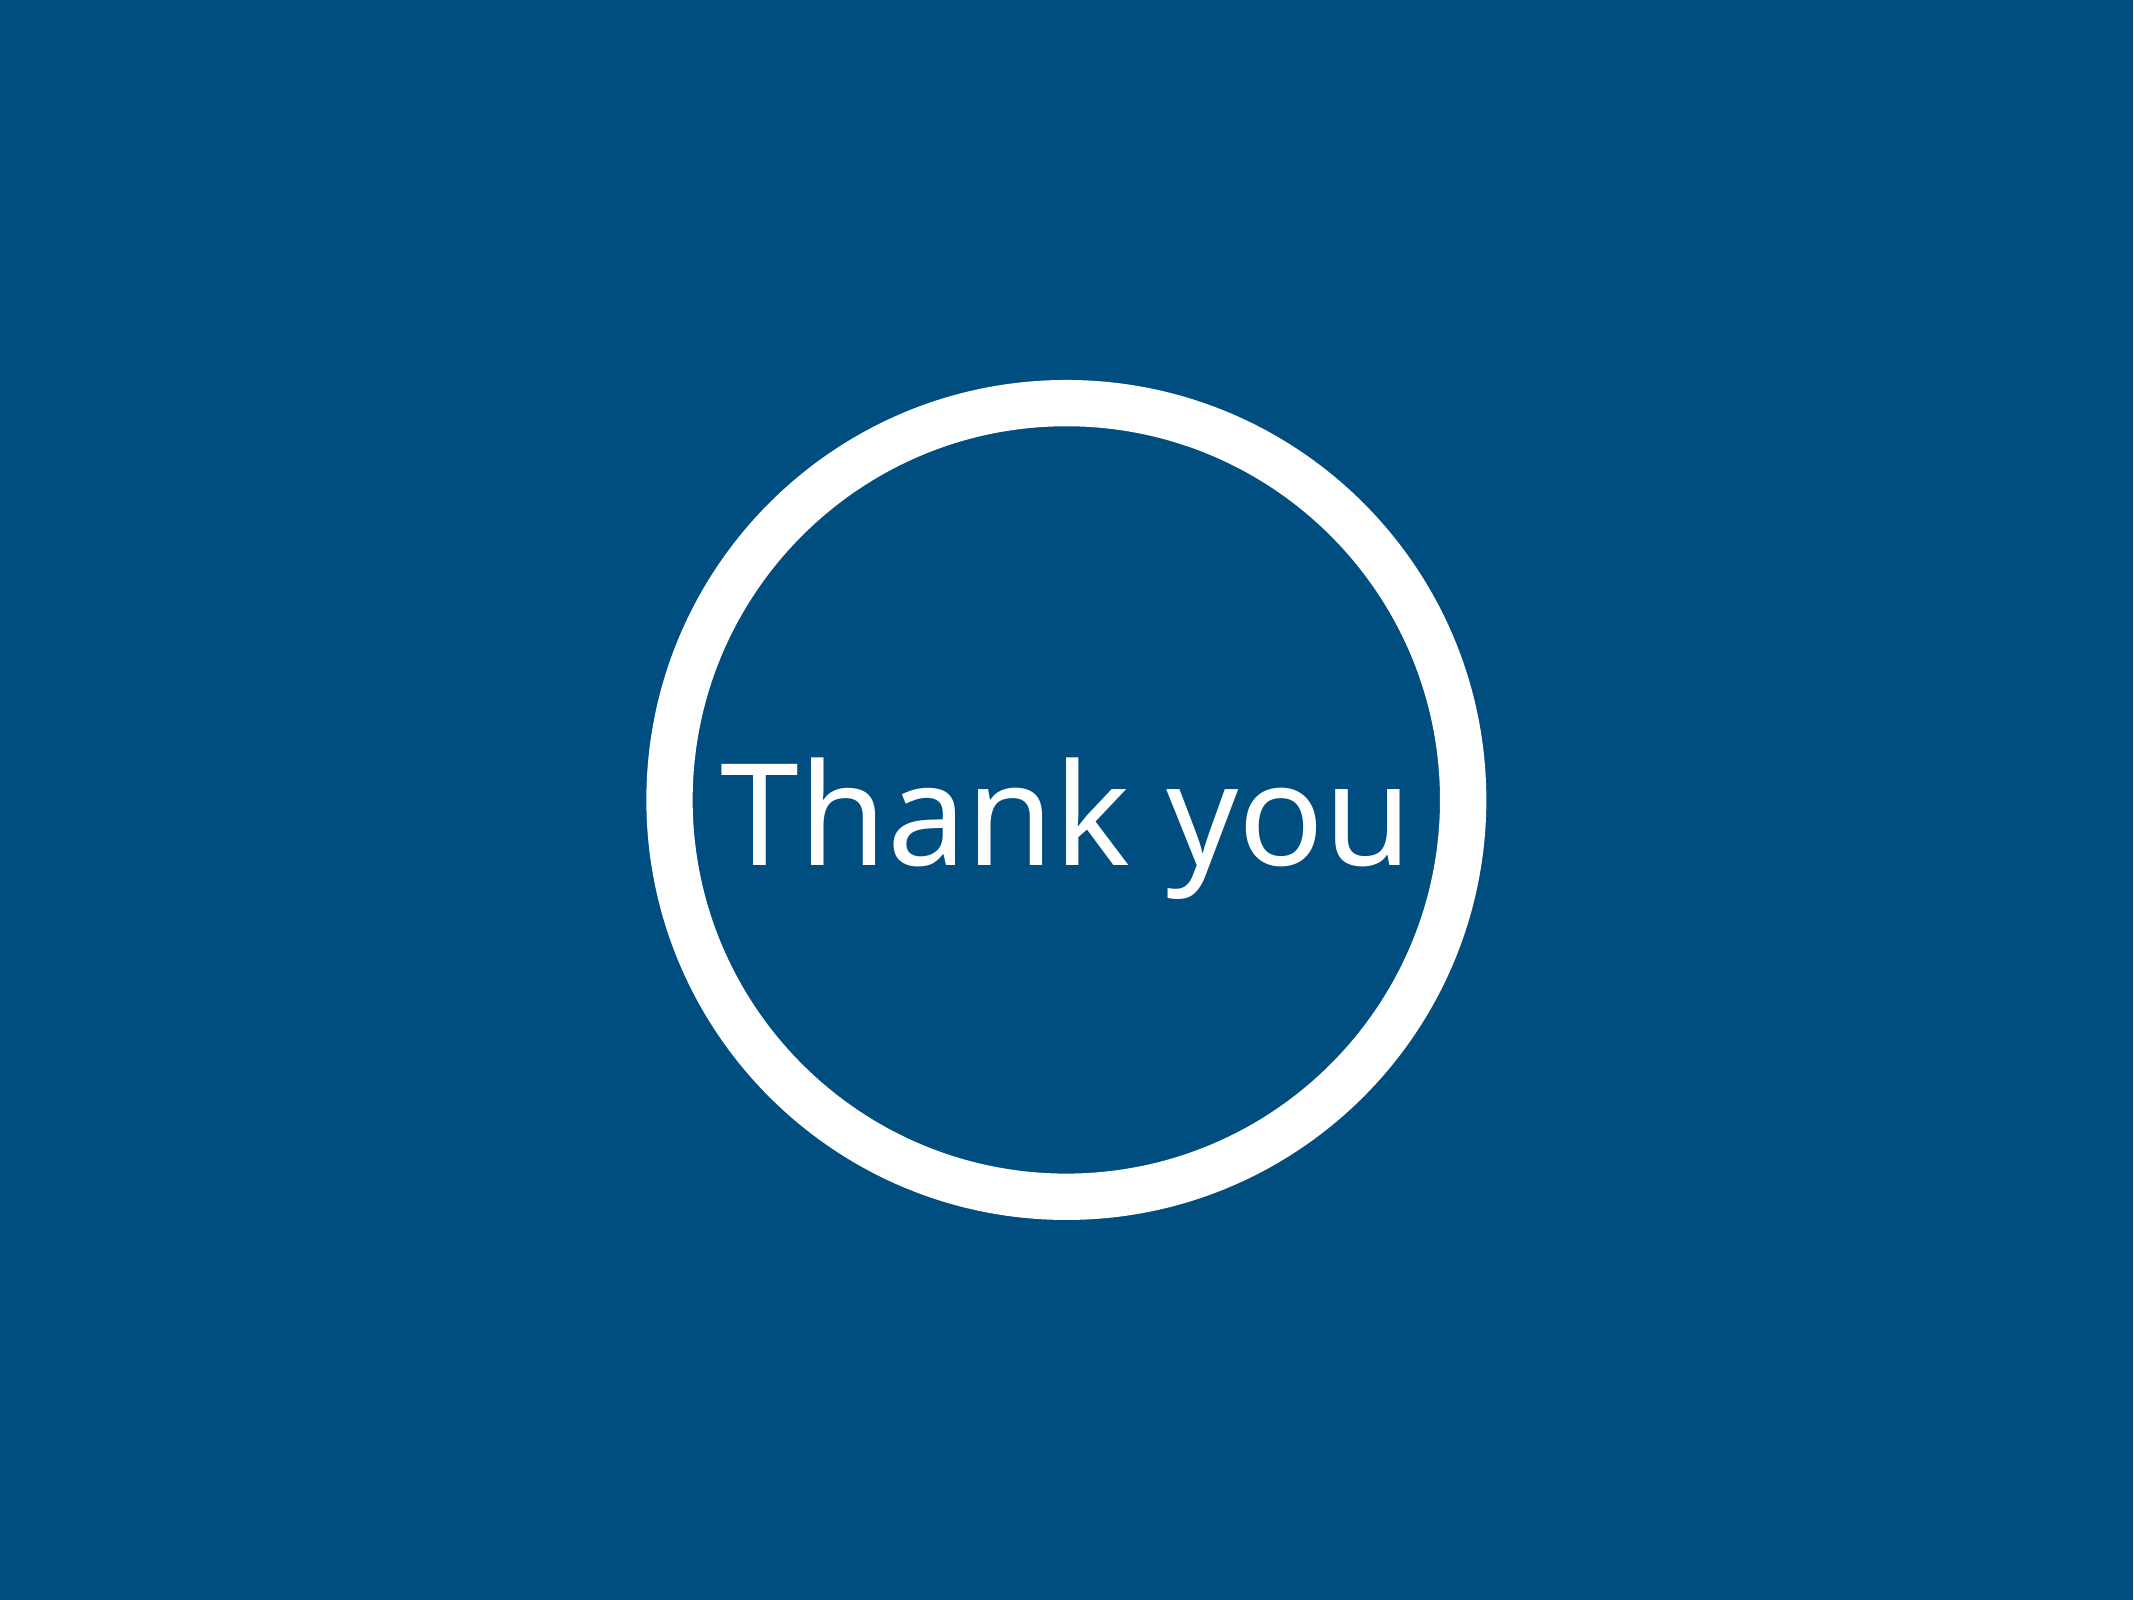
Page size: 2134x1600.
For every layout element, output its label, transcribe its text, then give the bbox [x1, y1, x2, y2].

title Thank you [235, 682, 1898, 918]
